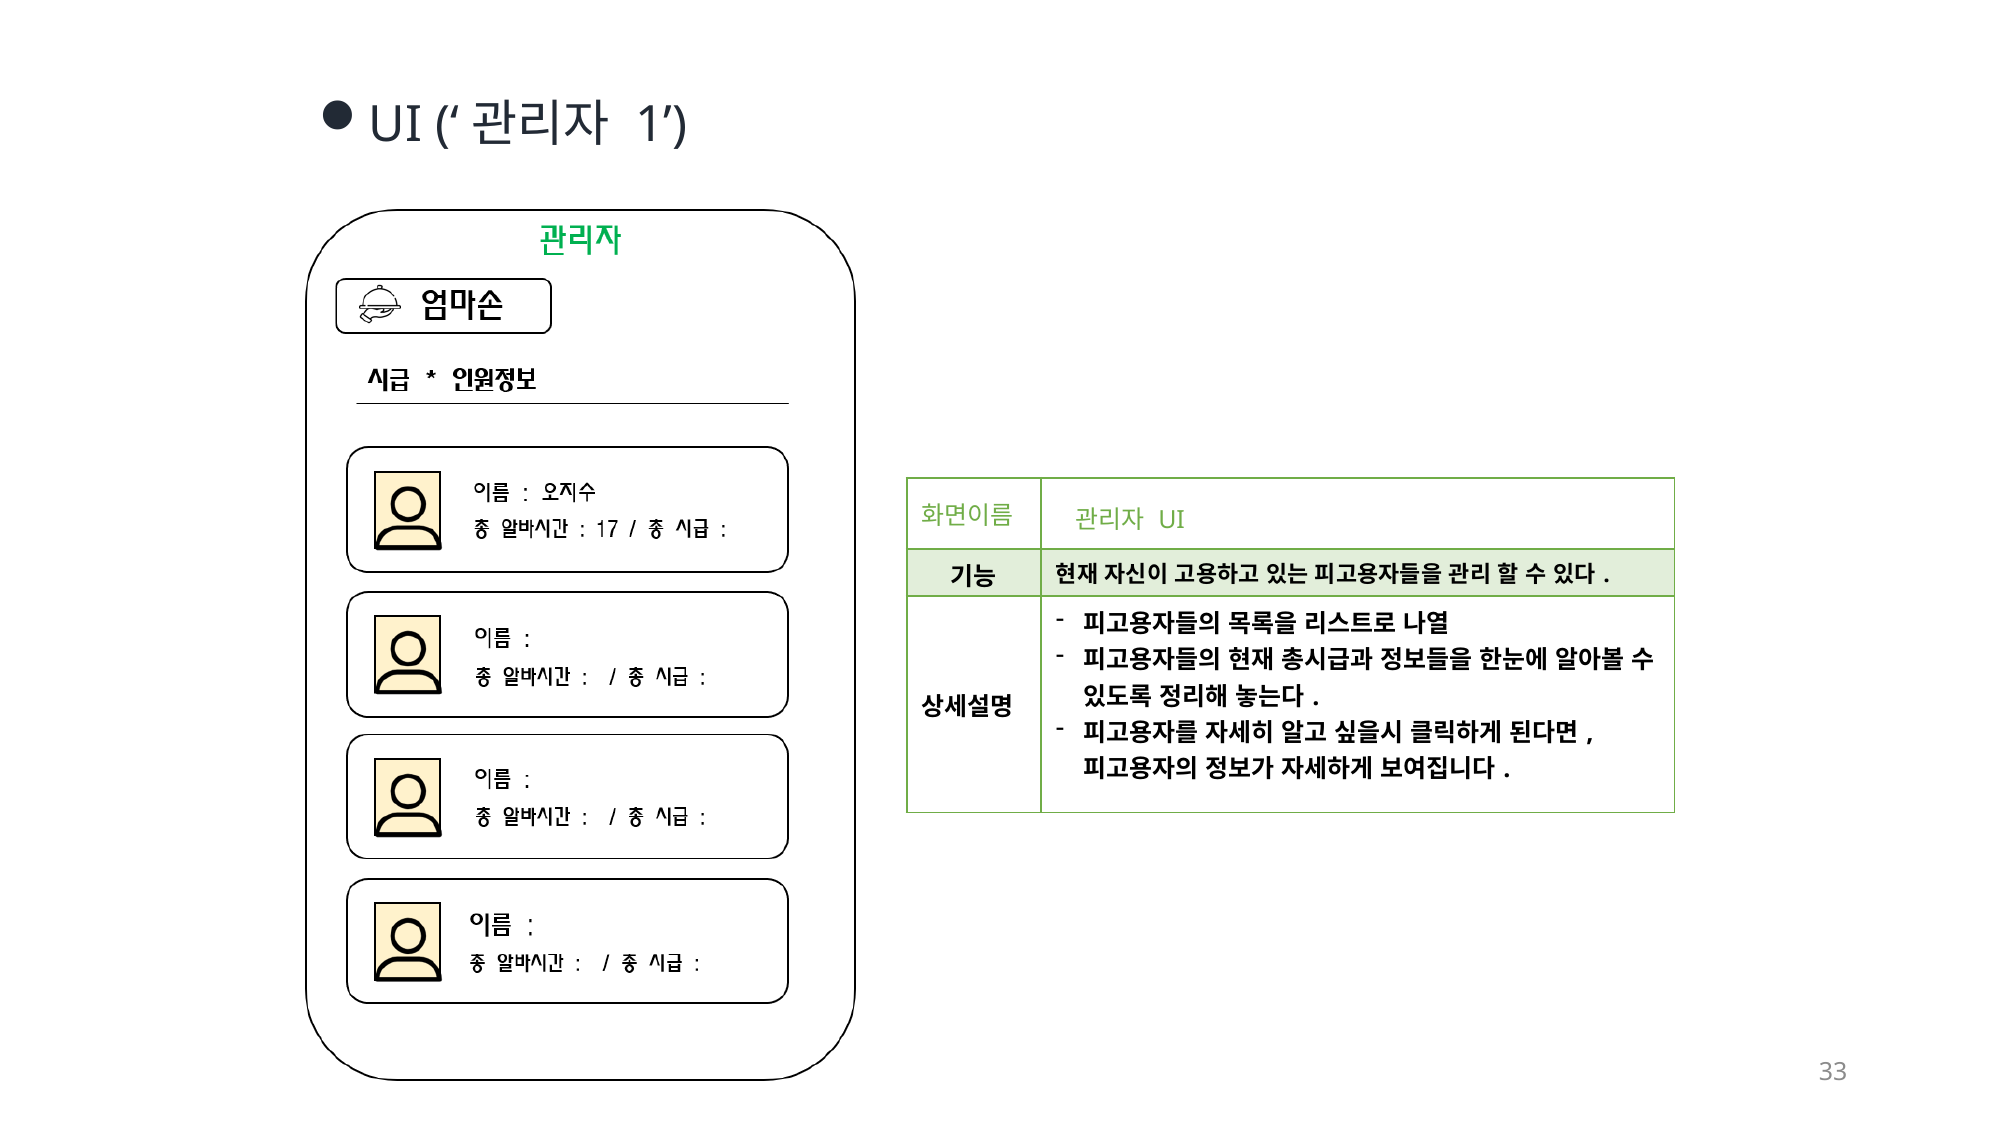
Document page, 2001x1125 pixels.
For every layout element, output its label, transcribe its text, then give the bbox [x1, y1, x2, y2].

text_box UI (‘관리자 1’) [304, 84, 942, 159]
picture [279, 198, 868, 1092]
slide_number 33 [1412, 1042, 1863, 1103]
table_cell 기능 [908, 550, 1040, 595]
table_cell 피고용자들의 목록을 리스트로 나열 피고용자들의 현재 총시급과 정보들을 한눈에 알아볼 수 있도록 정리해 놓는다. 피고용자를 자세히 알고 싶을시 클릭하게 된다면, 피고용자의 정보가 자세하게 보여집니다. [1042, 597, 1674, 812]
table_cell 상세설명 [908, 597, 1040, 812]
table_cell 현재 자신이 고용하고 있는 피고용자들을 관리 할 수 있다. [1042, 550, 1674, 595]
table_header 관리자 UI [1042, 479, 1674, 548]
table_header 화면이름 [908, 479, 1040, 548]
